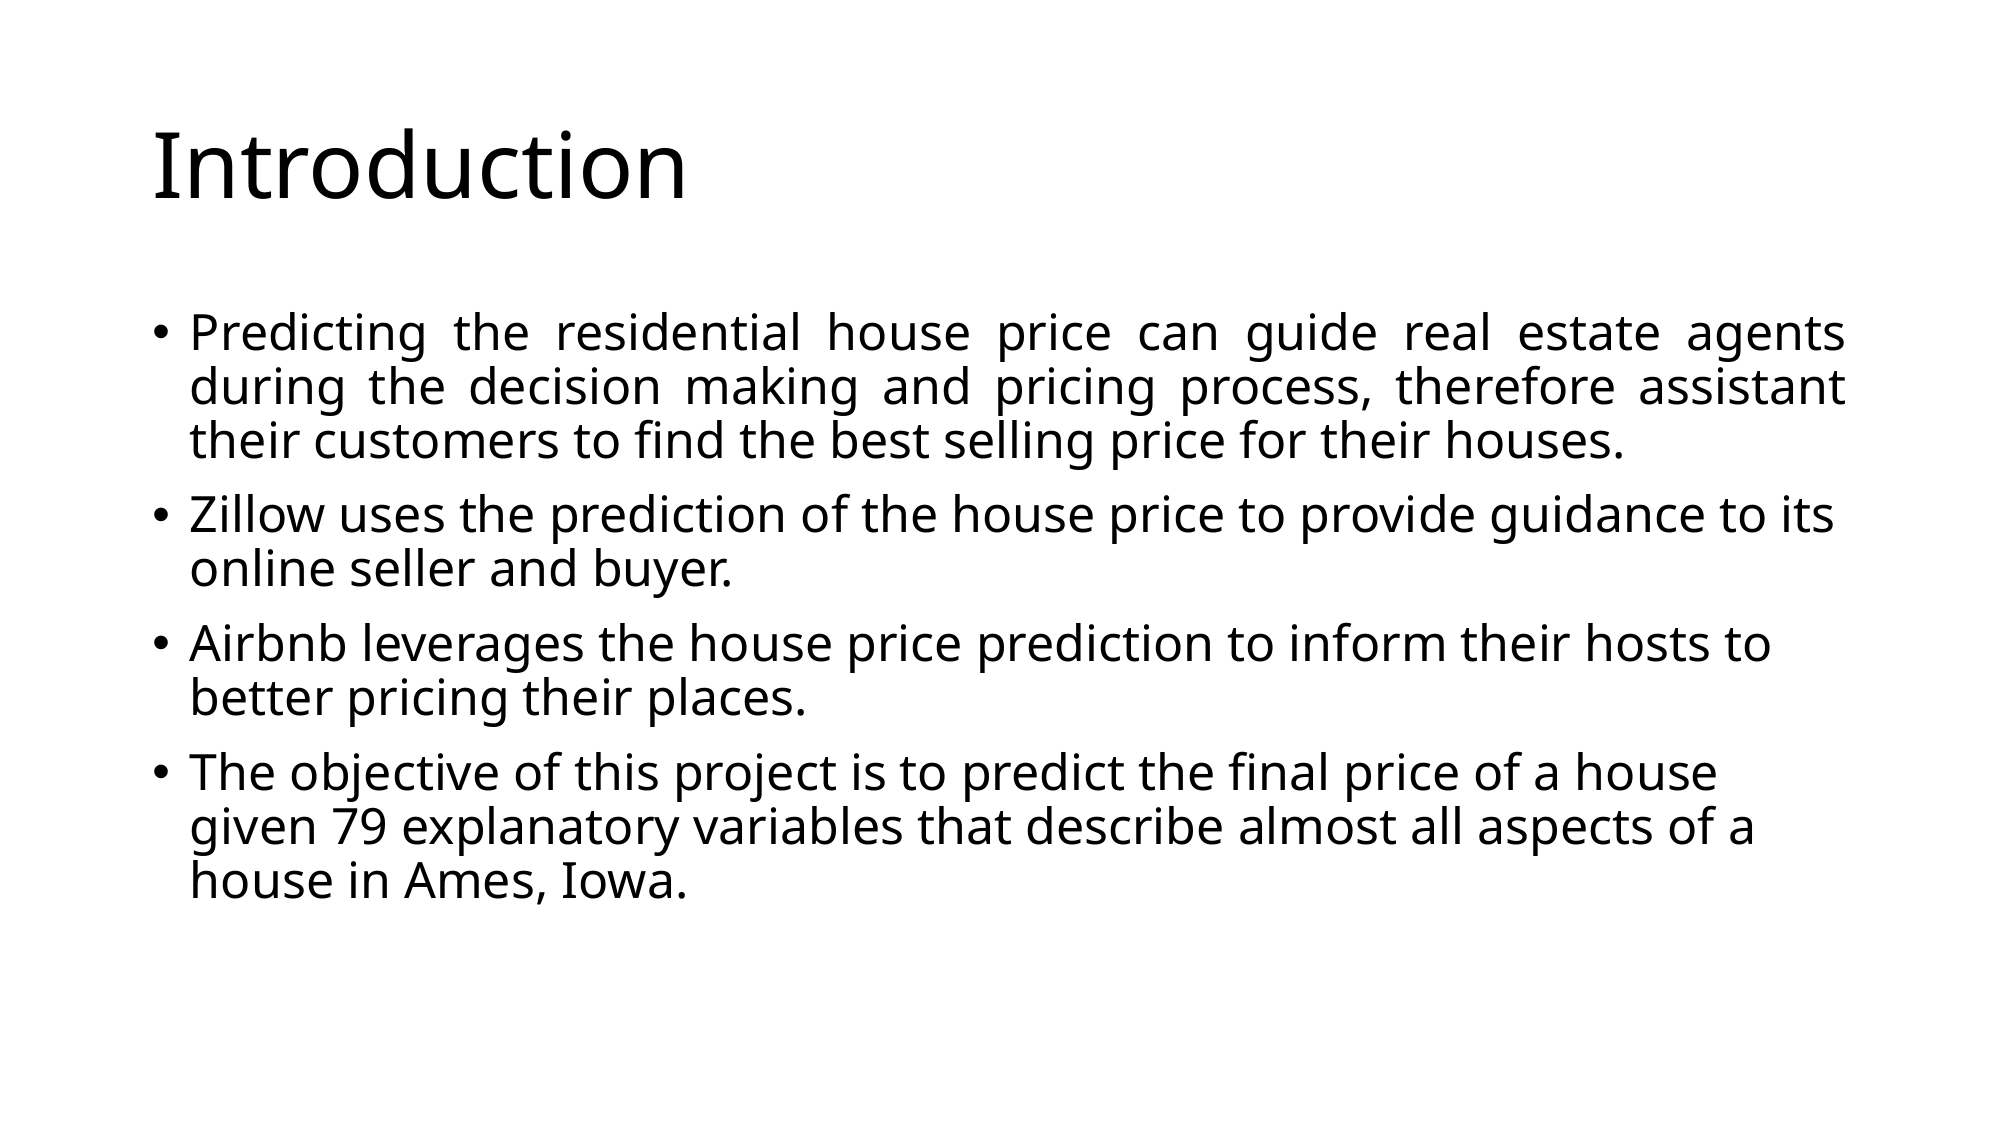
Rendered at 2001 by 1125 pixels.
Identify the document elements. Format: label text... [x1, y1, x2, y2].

title Introduction [137, 59, 1863, 278]
list Predicting the residential house price can guide real estate agents during the decision making and pricing process, therefore assistant their customers to find the best selling price for their houses. Zillow uses the prediction of the house price to provide guidance to its online seller and buyer. Airbnb leverages the house price prediction to inform their hosts to better pricing their places. The objective of this project is to predict the final price of a house given 79 explanatory variables that describe almost all aspects of a house in Ames, Iowa. [137, 299, 1863, 1014]
